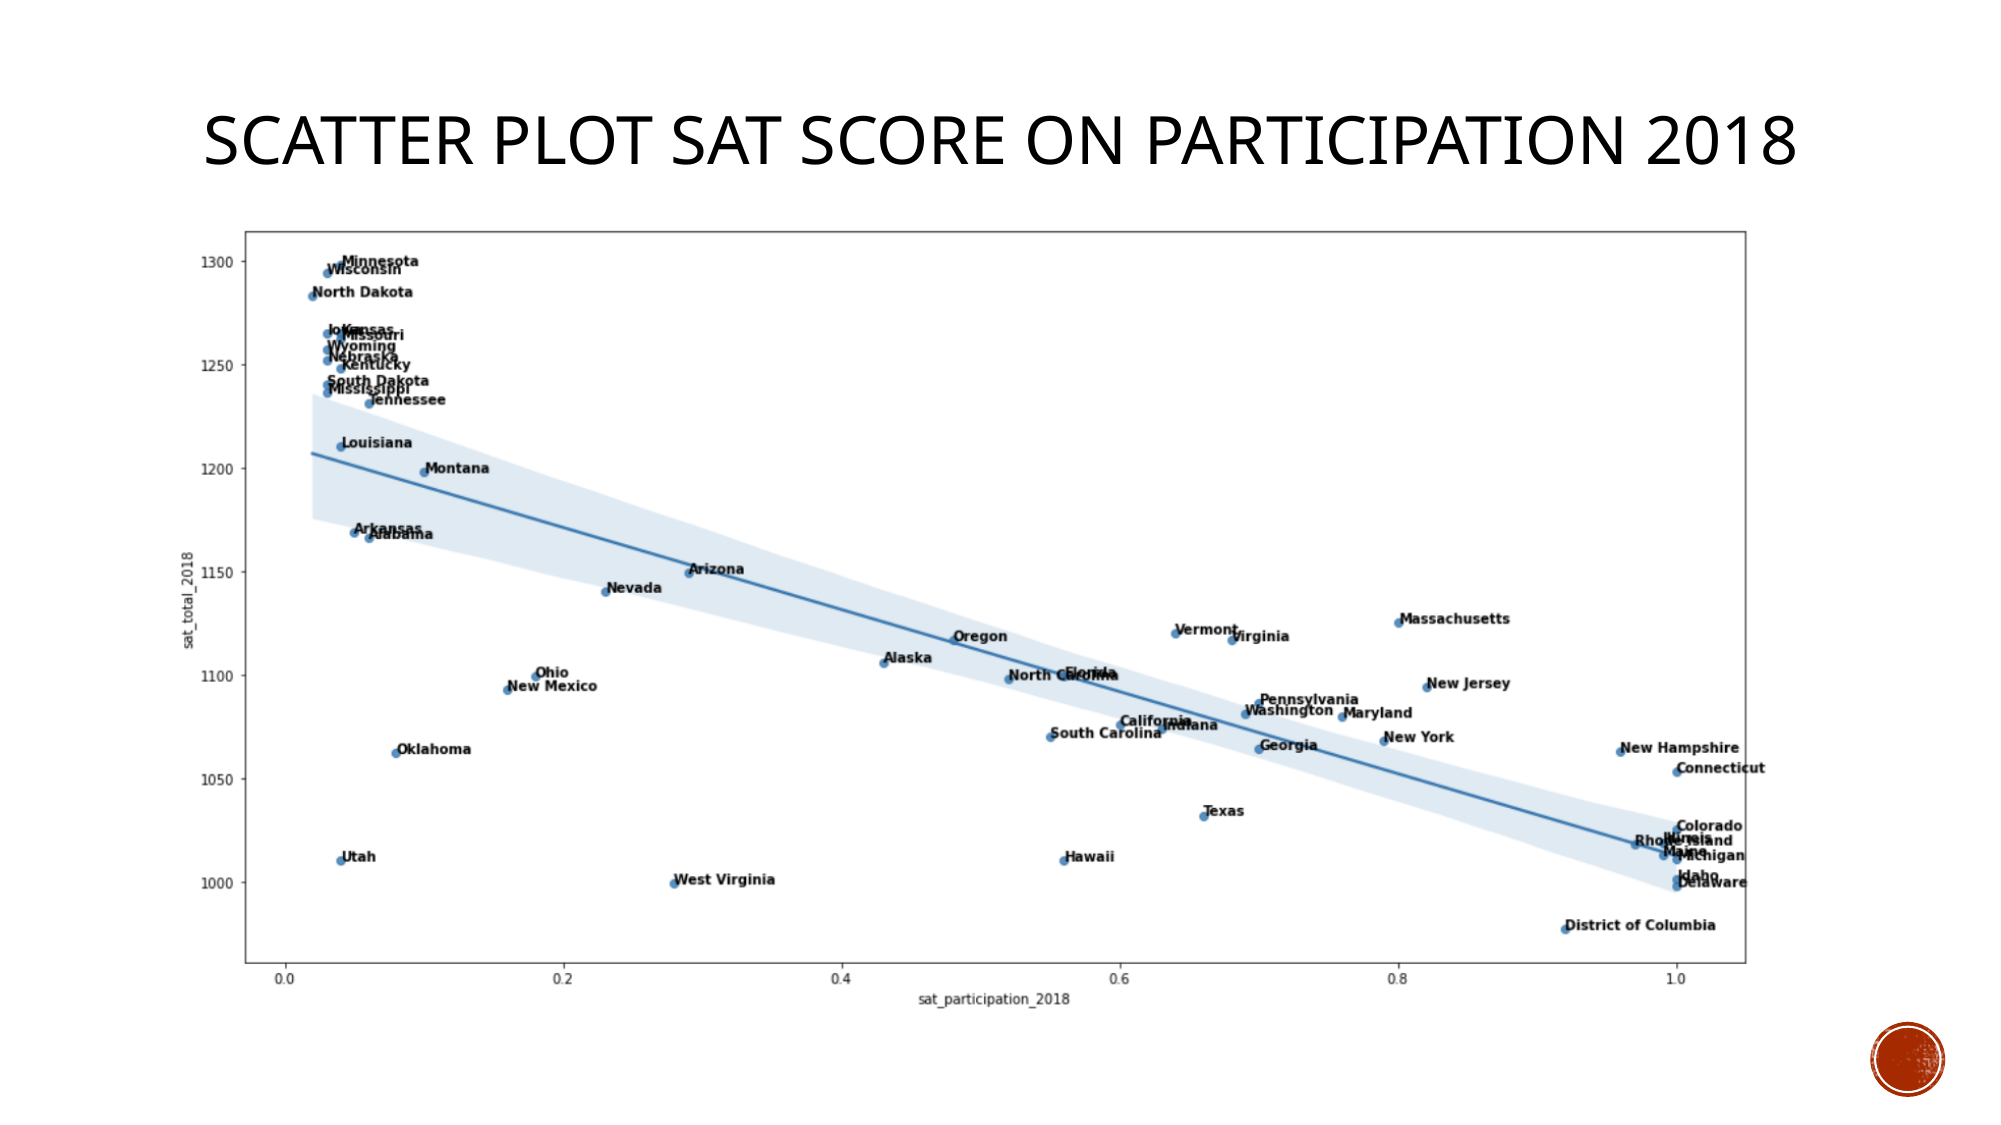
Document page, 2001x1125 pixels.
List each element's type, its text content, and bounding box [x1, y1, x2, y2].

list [173, 220, 1778, 1019]
title SCATTER PLOT SAT SCORE ON PARTICIPATION 2018 [188, 11, 1839, 276]
